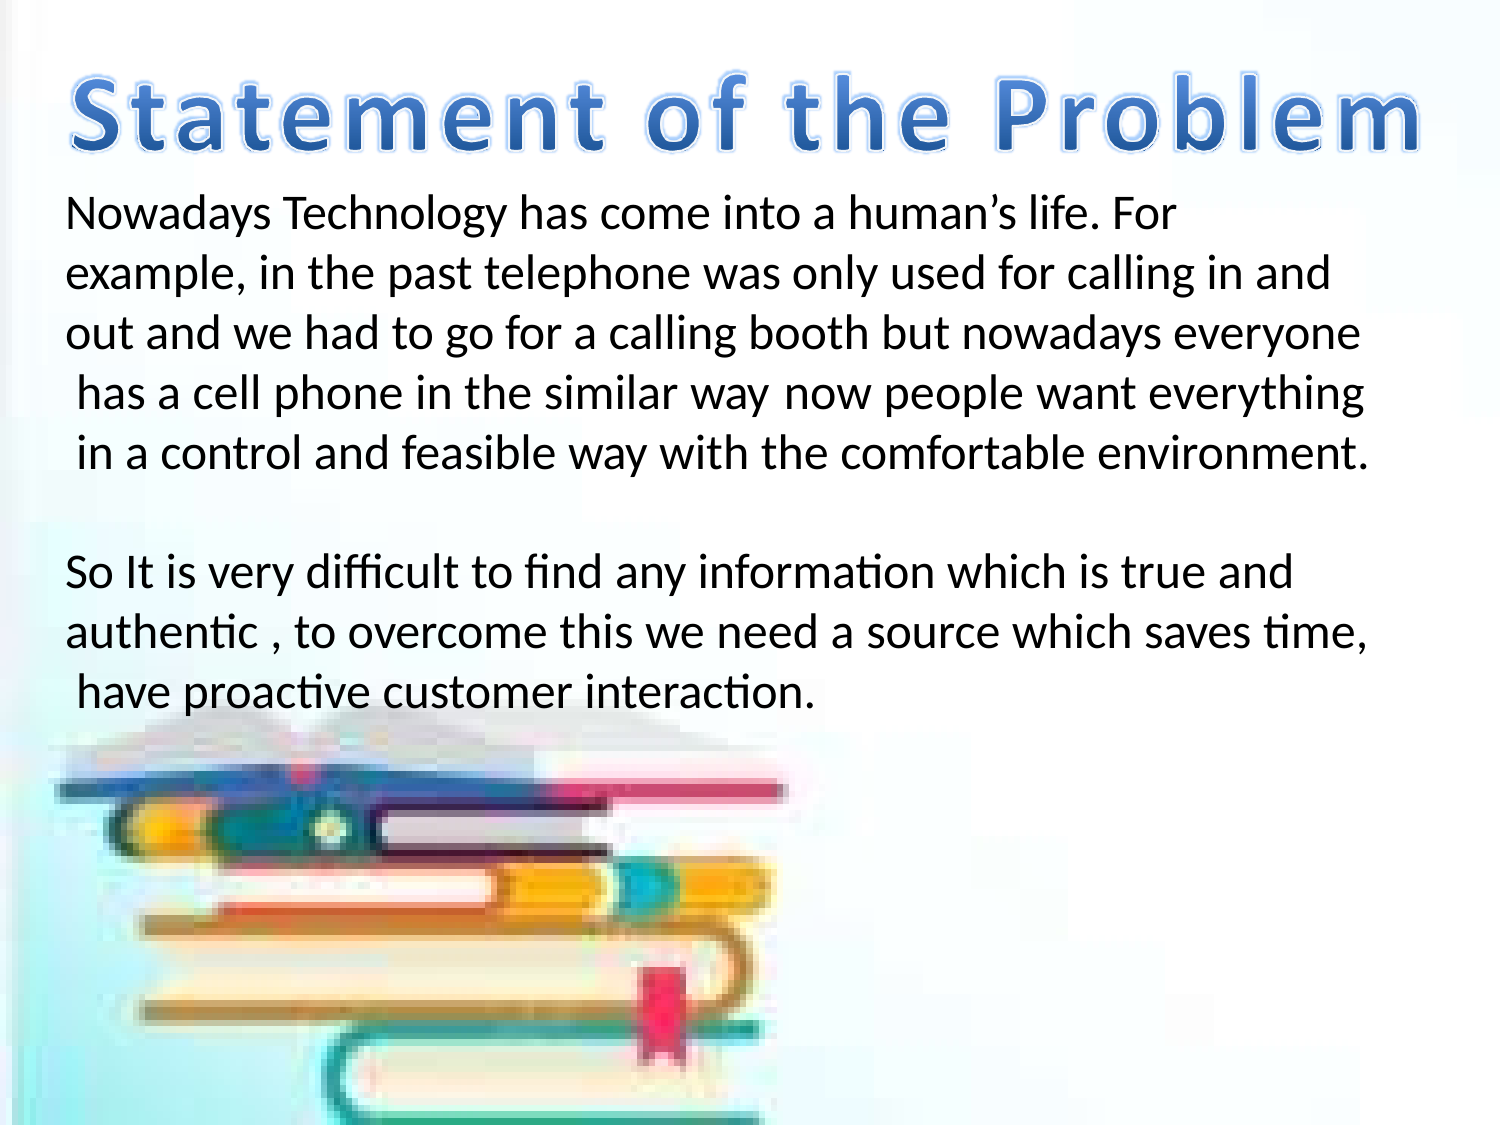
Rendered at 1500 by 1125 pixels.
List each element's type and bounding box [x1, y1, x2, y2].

text_box [65, 65, 1425, 160]
picture [0, 0, 1500, 1125]
